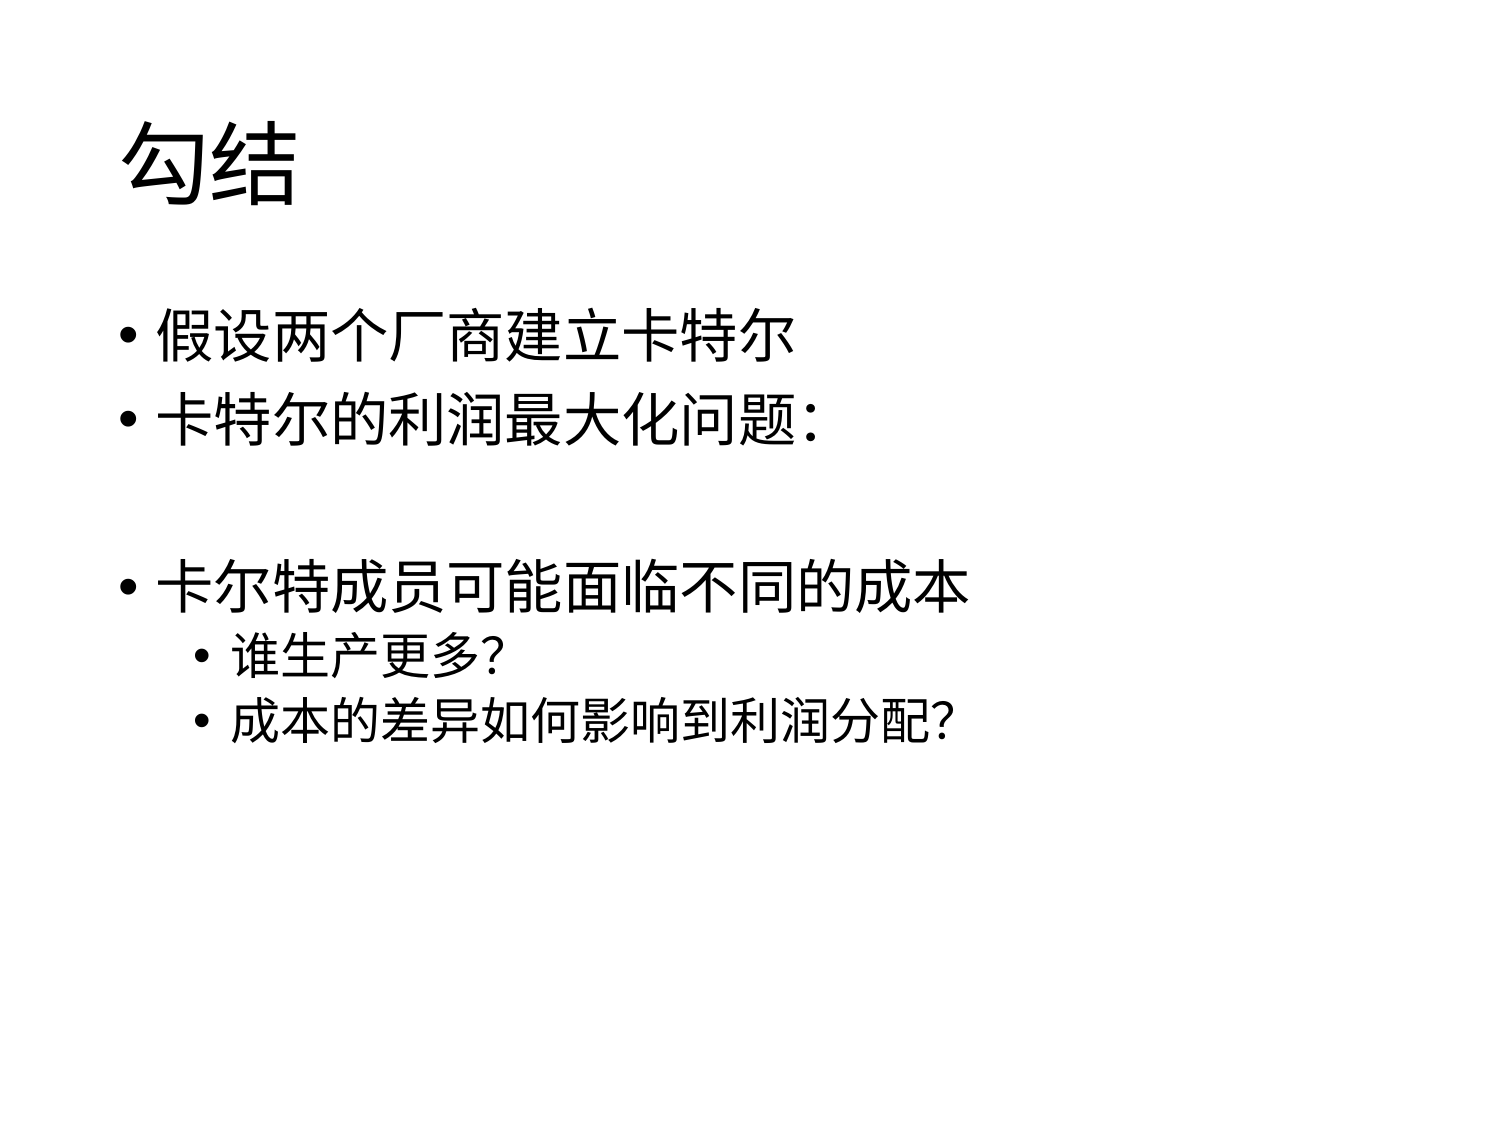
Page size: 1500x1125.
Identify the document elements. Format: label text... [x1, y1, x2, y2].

title 勾结 [103, 59, 1397, 278]
